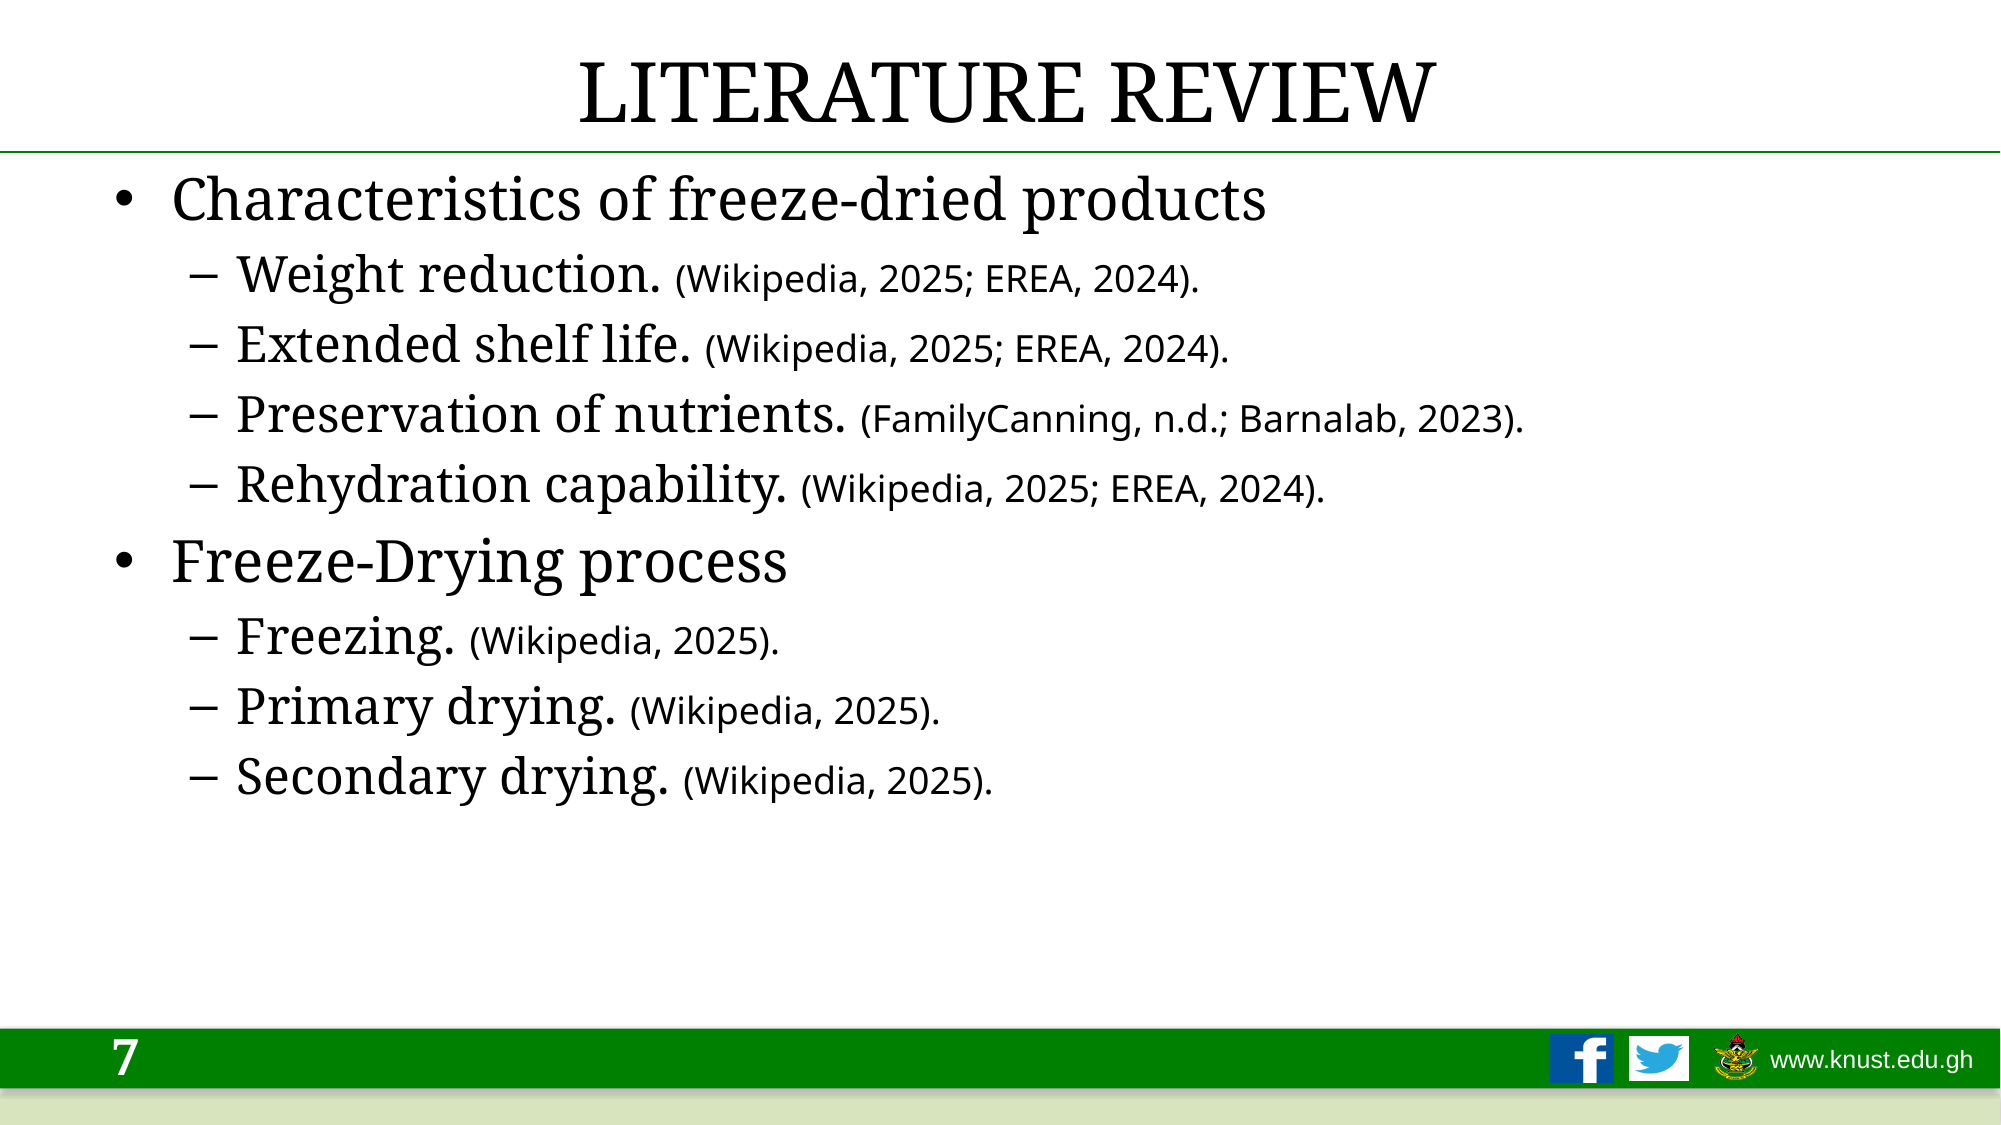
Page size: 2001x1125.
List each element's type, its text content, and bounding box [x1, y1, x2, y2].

picture [1629, 1036, 1689, 1081]
picture [1550, 1034, 1614, 1083]
list Characteristics of freeze-dried products Weight reduction. (Wikipedia, 2025; EREA, 2024). Extended shelf life. (Wikipedia, 2025; EREA, 2024). Preservation of nutrients. (FamilyCanning, n.d.; Barnalab, 2023). Rehydration capability. (Wikipedia, 2025; EREA, 2024). Freeze-Drying process Freezing. (Wikipedia, 2025). Primary drying. (Wikipedia, 2025). Secondary drying. (Wikipedia, 2025). [99, 155, 1937, 1005]
slide_number 7 [14, 1029, 155, 1090]
title LITERATURE REVIEW [99, 32, 1937, 130]
picture [1714, 1033, 1759, 1080]
